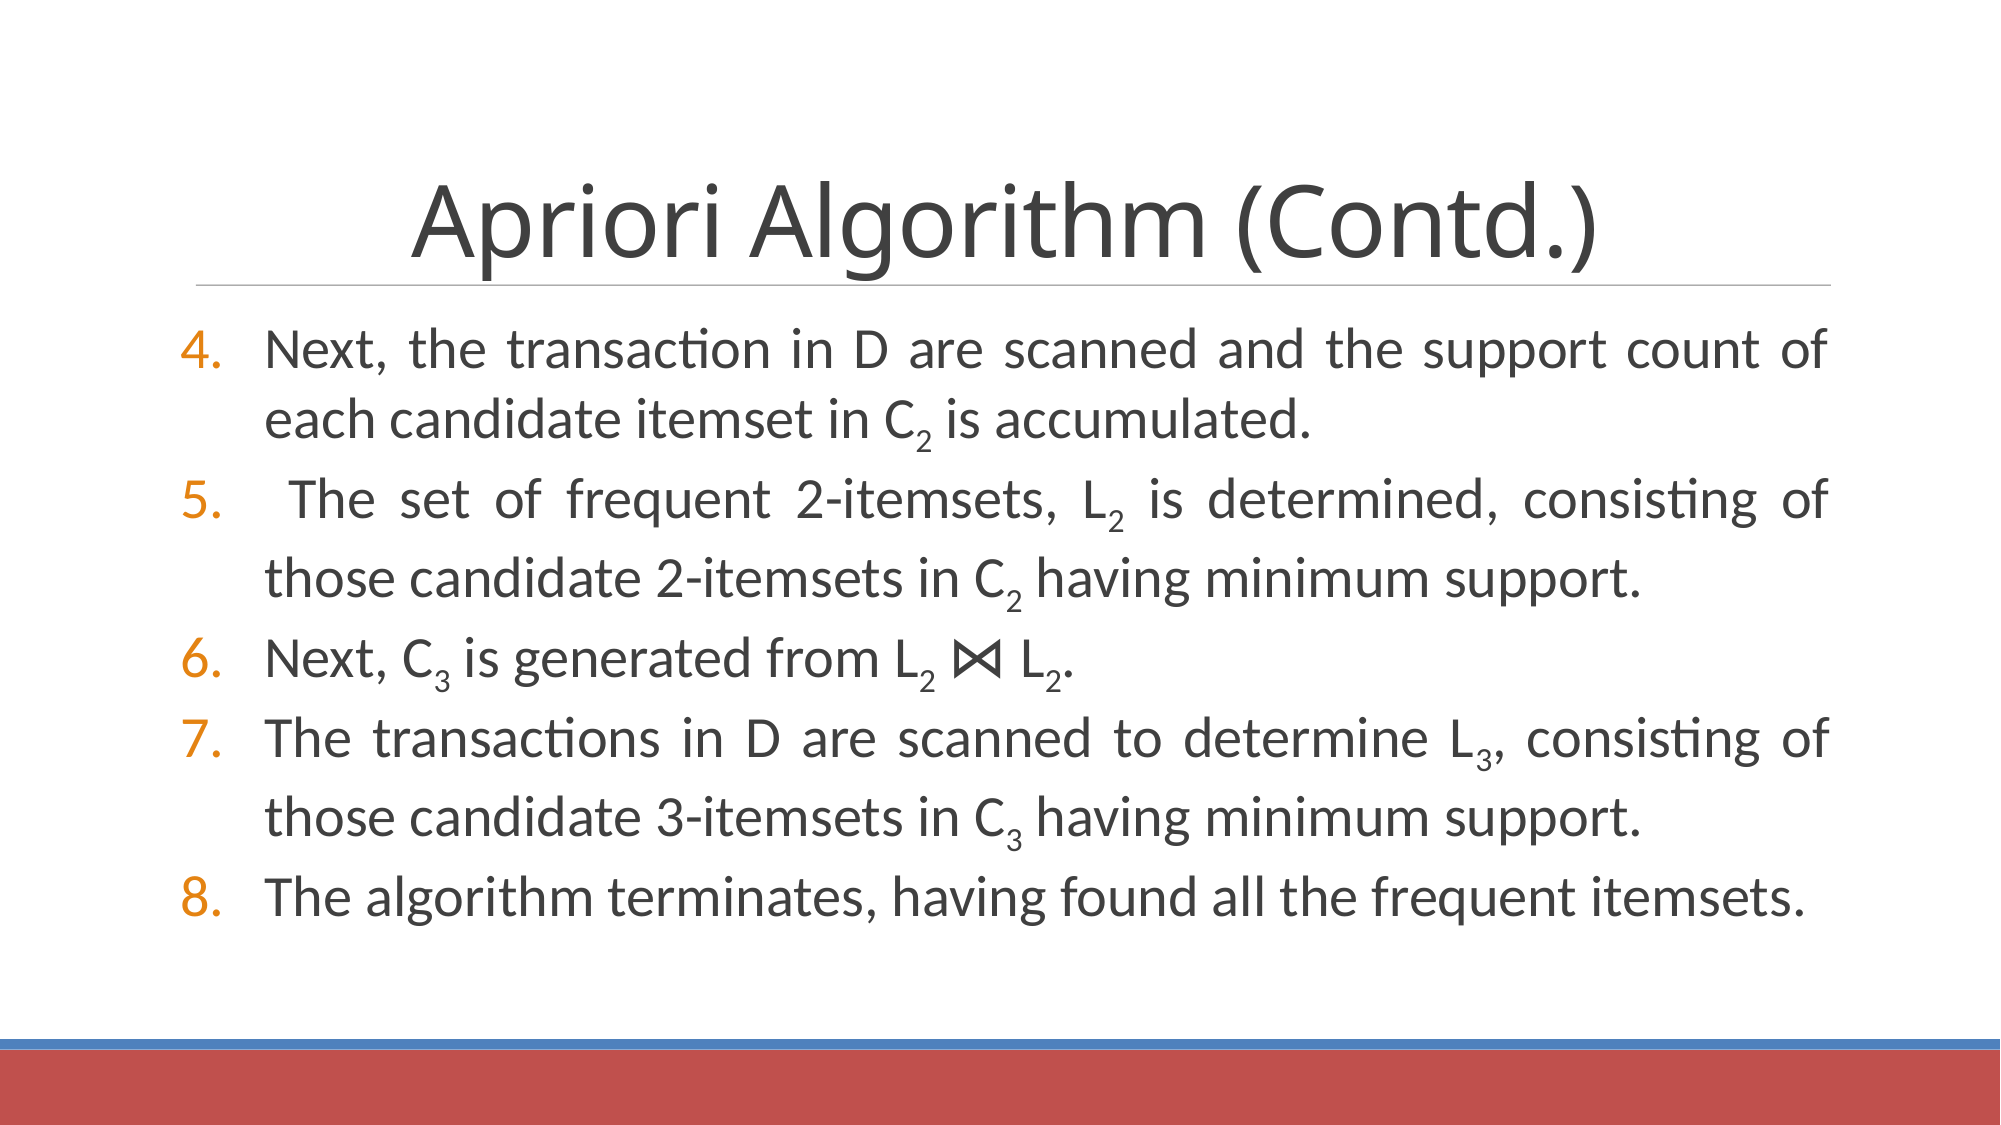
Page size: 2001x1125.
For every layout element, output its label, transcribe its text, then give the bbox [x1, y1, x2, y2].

text_box Next, the transaction in D are scanned and the support count of each candidate itemset in C2 is accumulated. The set of frequent 2-itemsets, L2 is determined, consisting of those candidate 2-itemsets in C2 having minimum support. Next, C3 is generated from L2 ⋈ L2. The transactions in D are scanned to determine L3, consisting of those candidate 3-itemsets in C3 having minimum support. The algorithm terminates, having found all the frequent itemsets. [180, 302, 1830, 1018]
text_box Apriori Algorithm (Contd.) [180, 47, 1830, 285]
